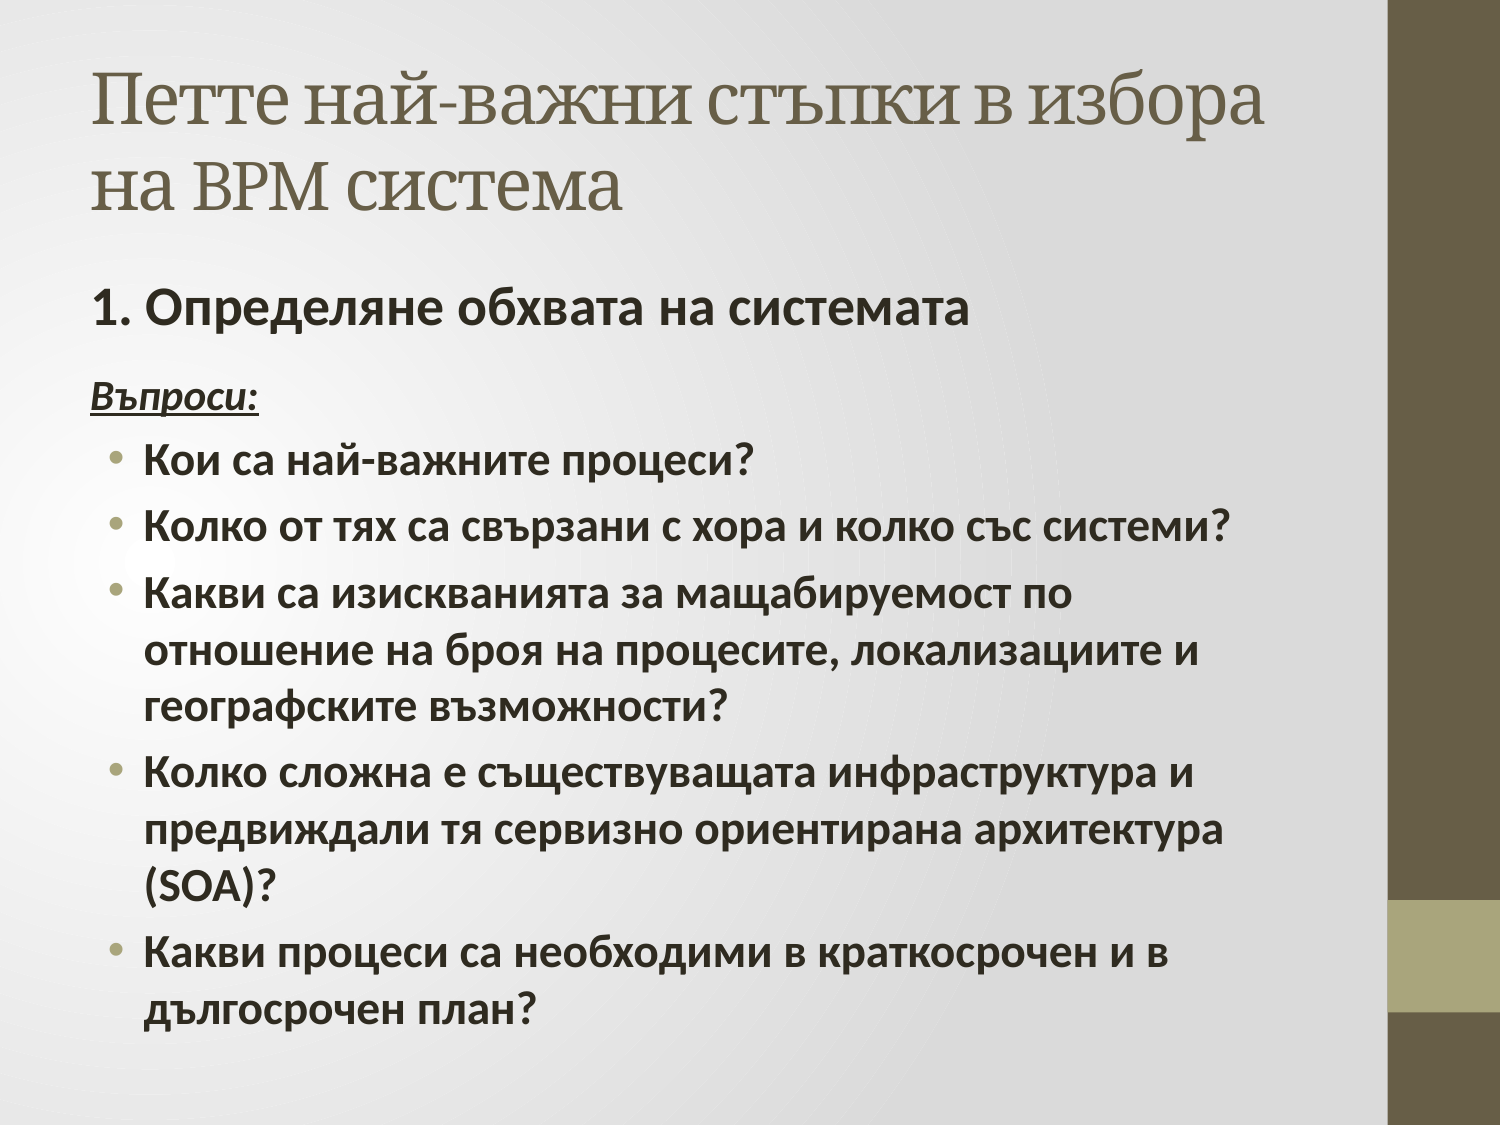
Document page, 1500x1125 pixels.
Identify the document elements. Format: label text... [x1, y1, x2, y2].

list 1. Определяне обхвата на системата Въпроси: Кои са най-важните процеси? Колко от тях са свързани с хора и колко със системи? Какви са изискванията за мащабируемост по отношение на броя на процесите, локализациите и географските възможности? Колко сложна е съществуващата инфраструктура и предвиждали тя сервизно ориентирана архитектура (SOA)? Какви процеси са необходими в краткосрочен и в дългосрочен план? [75, 262, 1325, 1050]
title Петте най-важни стъпки в избора на BPM система [75, 45, 1325, 233]
